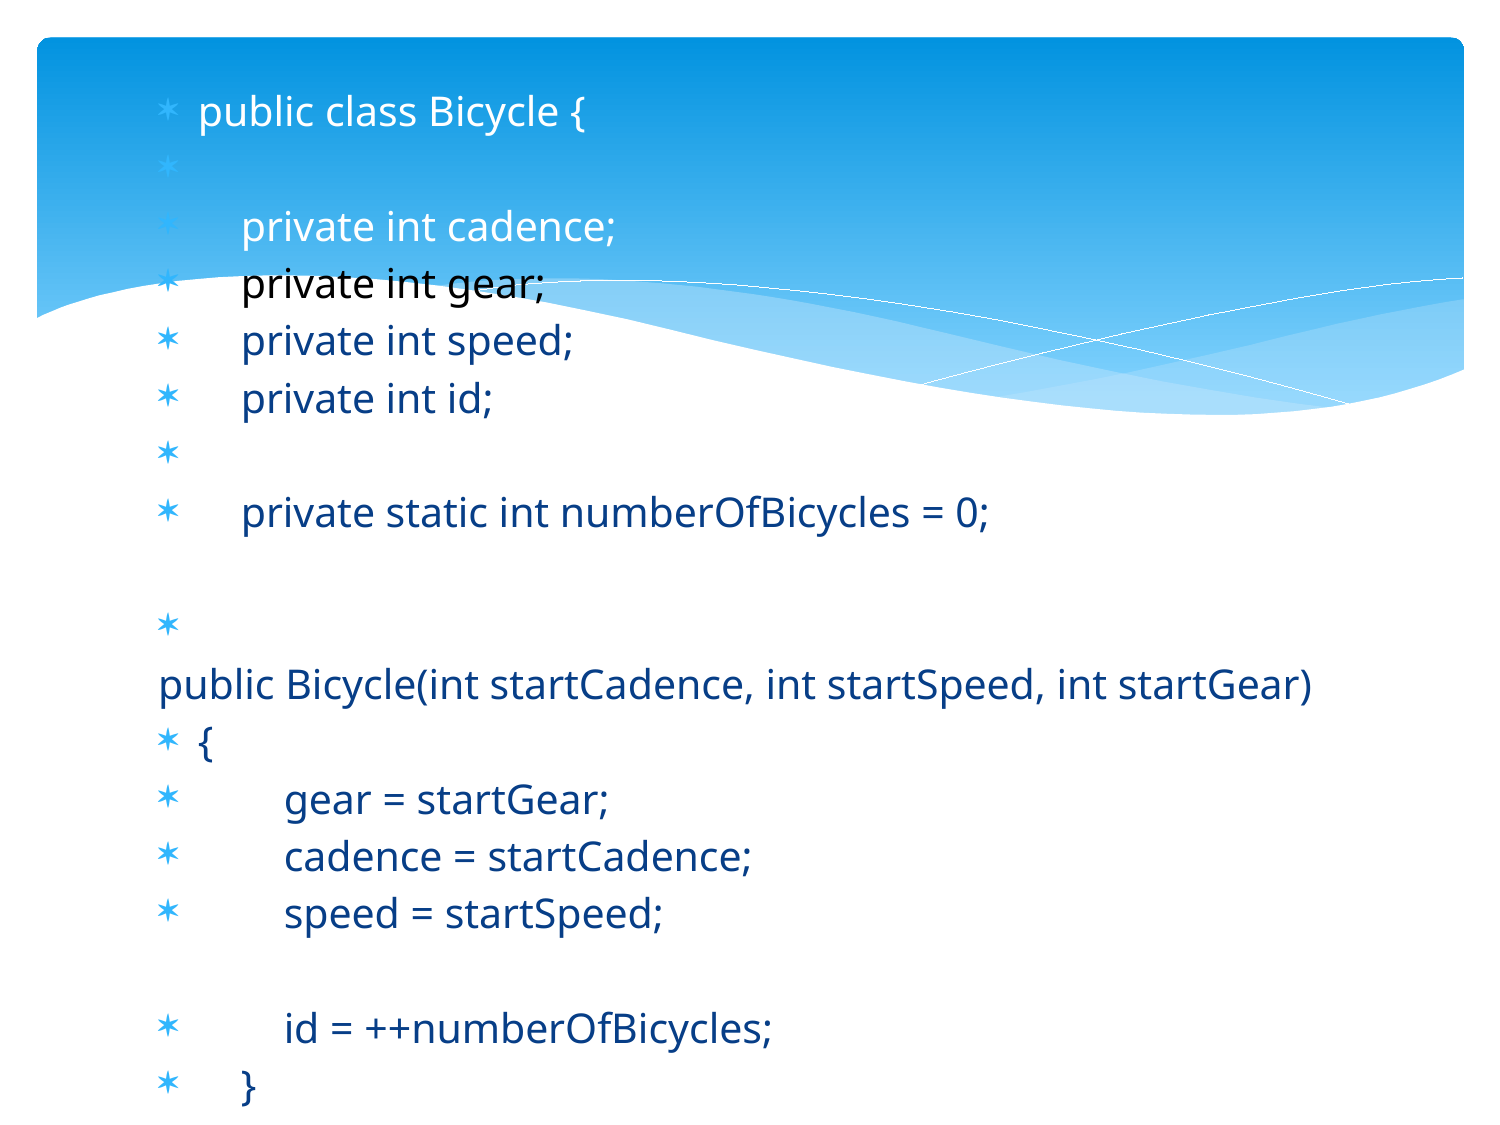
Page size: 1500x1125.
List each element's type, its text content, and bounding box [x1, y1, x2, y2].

list public class Bicycle { private int cadence; private int gear; private int speed; private int id; private static int numberOfBicycles = 0; public Bicycle(int startCadence, int startSpeed, int startGear) { gear = startGear; cadence = startCadence; speed = startSpeed; id = ++numberOfBicycles; } [143, 78, 1359, 1125]
